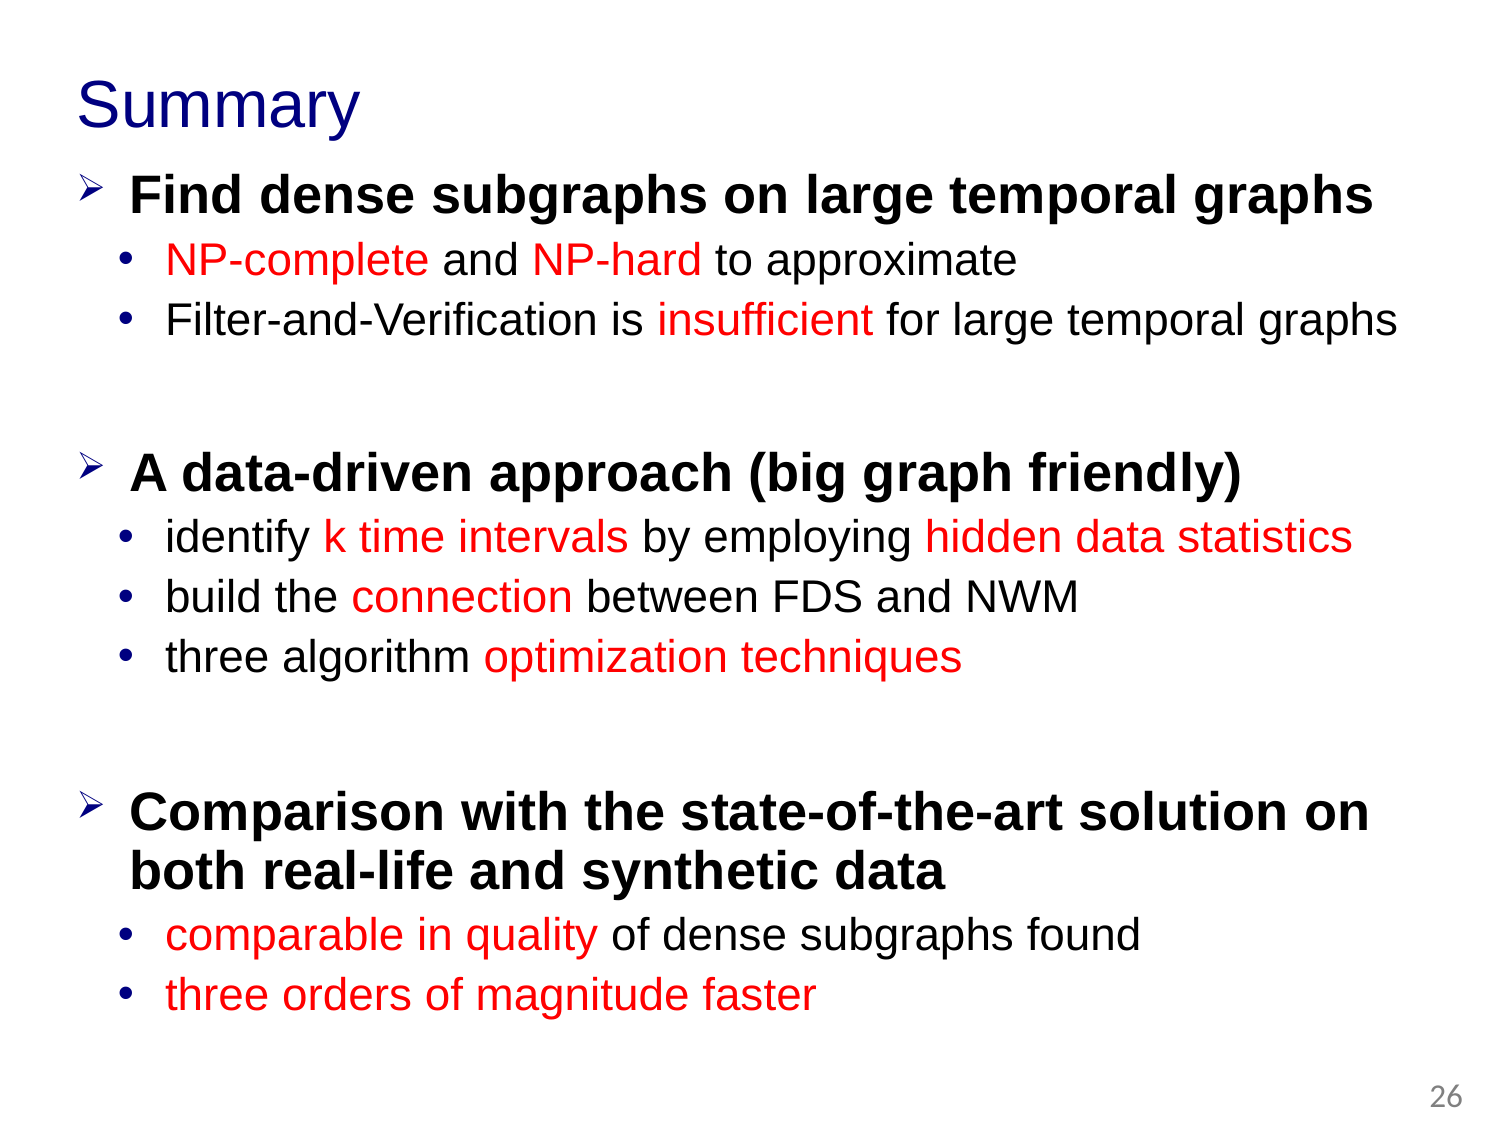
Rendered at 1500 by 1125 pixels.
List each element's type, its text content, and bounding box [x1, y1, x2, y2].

text_box Find dense subgraphs on large temporal graphs NP-complete and NP-hard to approximate Filter-and-Verification is insufficient for large temporal graphs [61, 159, 1439, 368]
title Summary [61, 31, 1439, 159]
text_box Comparison with the state-of-the-art solution on both real-life and synthetic data comparable in quality of dense subgraphs found three orders of magnitude faster [61, 776, 1439, 1044]
list A data-driven approach (big graph friendly) identify k time intervals by employing hidden data statistics build the connection between FDS and NWM three algorithm optimization techniques [61, 436, 1439, 707]
slide_number 26 [1140, 1064, 1478, 1125]
